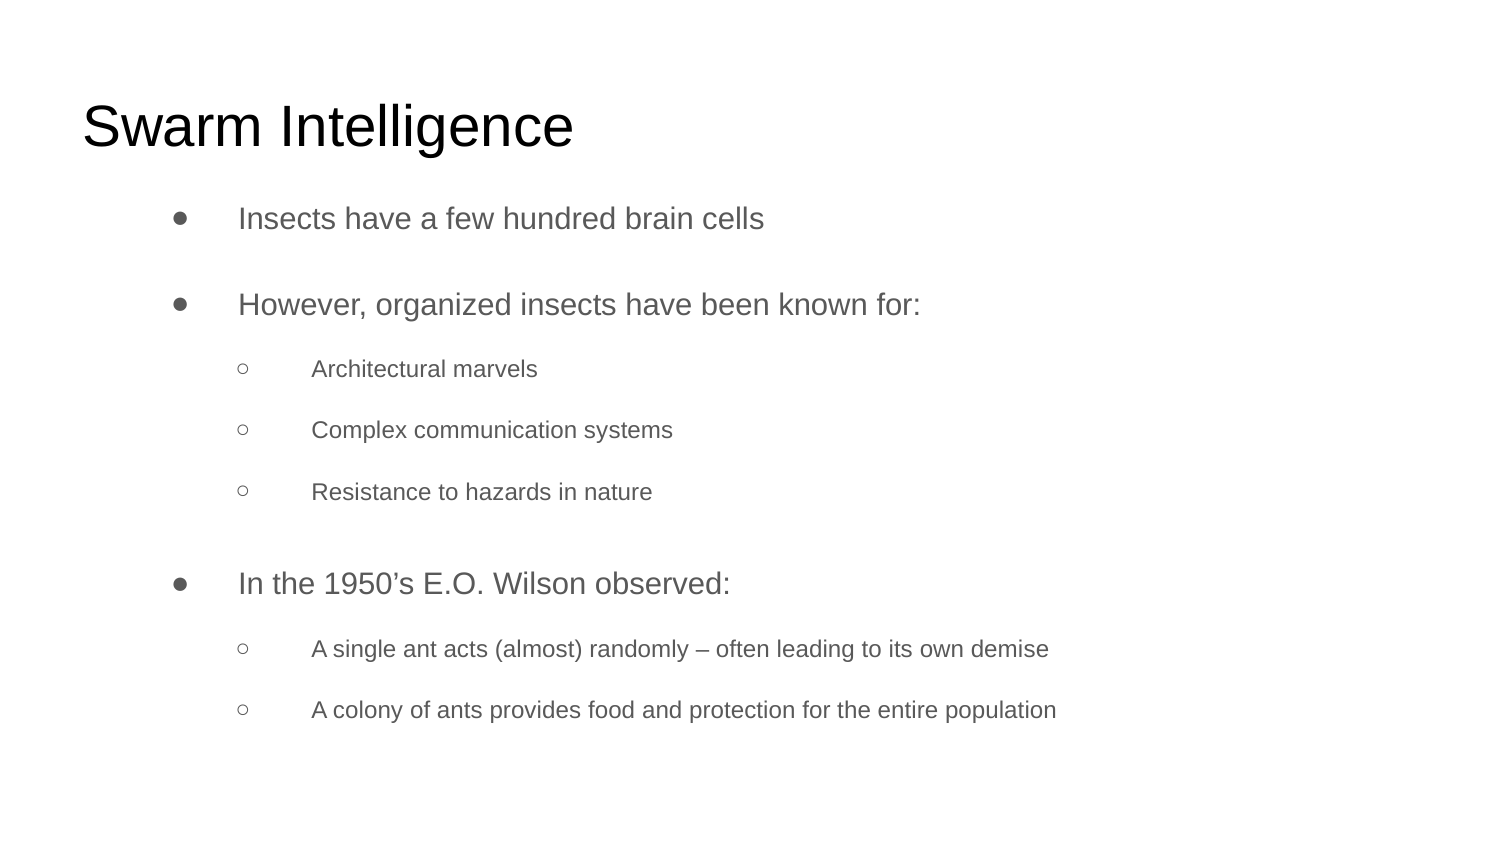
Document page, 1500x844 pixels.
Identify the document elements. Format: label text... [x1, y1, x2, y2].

list Insects have a few hundred brain cells However, organized insects have been known for: Architectural marvels Complex communication systems Resistance to hazards in nature In the 1950’s E.O. Wilson observed: A single ant acts (almost) randomly – often leading to its own demise A colony of ants provides food and protection for the entire population [150, 178, 1425, 741]
title Swarm Intelligence [51, 72, 1449, 167]
